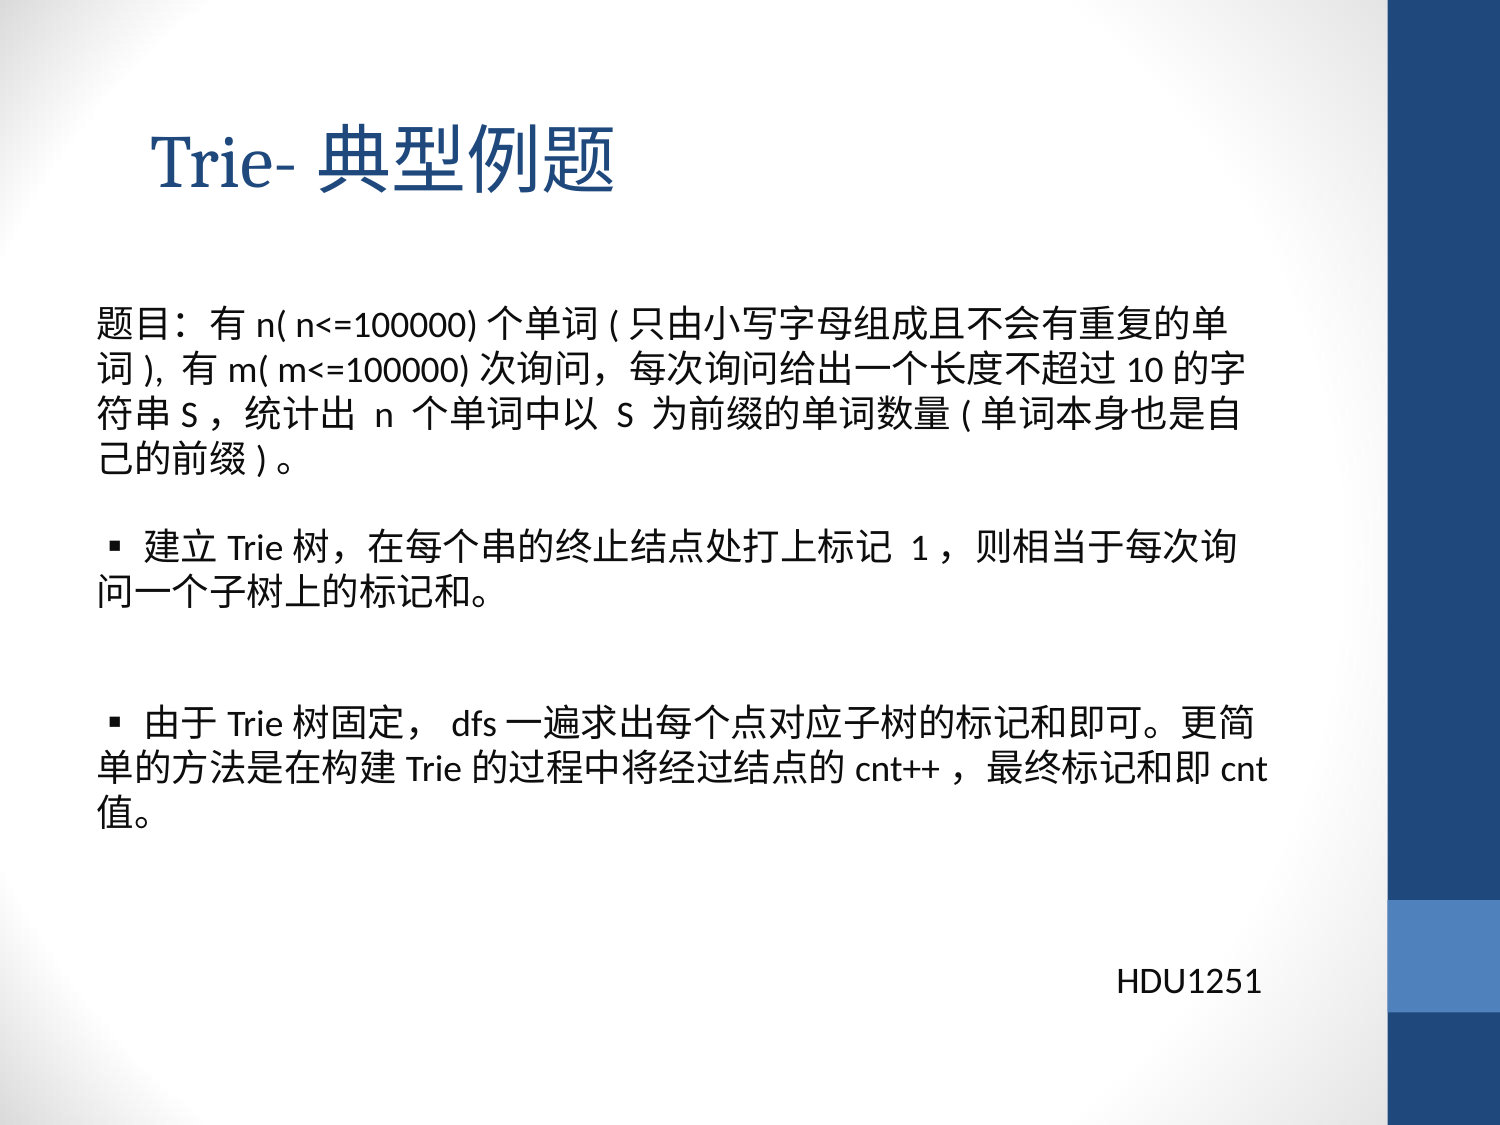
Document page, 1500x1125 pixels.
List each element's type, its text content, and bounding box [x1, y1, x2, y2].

text_box Trie-典型例题 [135, 105, 1343, 211]
text_box 题目：有n( n<=100000)个单词(只由小写字母组成且不会有重复的单词), 有m( m<=100000)次询问，每次询问给出一个长度不超过10的字符串S，统计出 n 个单词中以 S 为前缀的单词数量(单词本身也是自己的前缀)。 [82, 292, 1289, 488]
text_box ▪由于Trie树固定，dfs一遍求出每个点对应子树的标记和即可。更简单的方法是在构建Trie的过程中将经过结点的cnt++，最终标记和即cnt值。 [82, 692, 1289, 842]
text_box ▪建立Trie树，在每个串的终止结点处打上标记 1，则相当于每次询问一个子树上的标记和。 [82, 515, 1289, 620]
text_box HDU1251 [1101, 949, 1289, 1009]
picture [0, 0, 1387, 1125]
